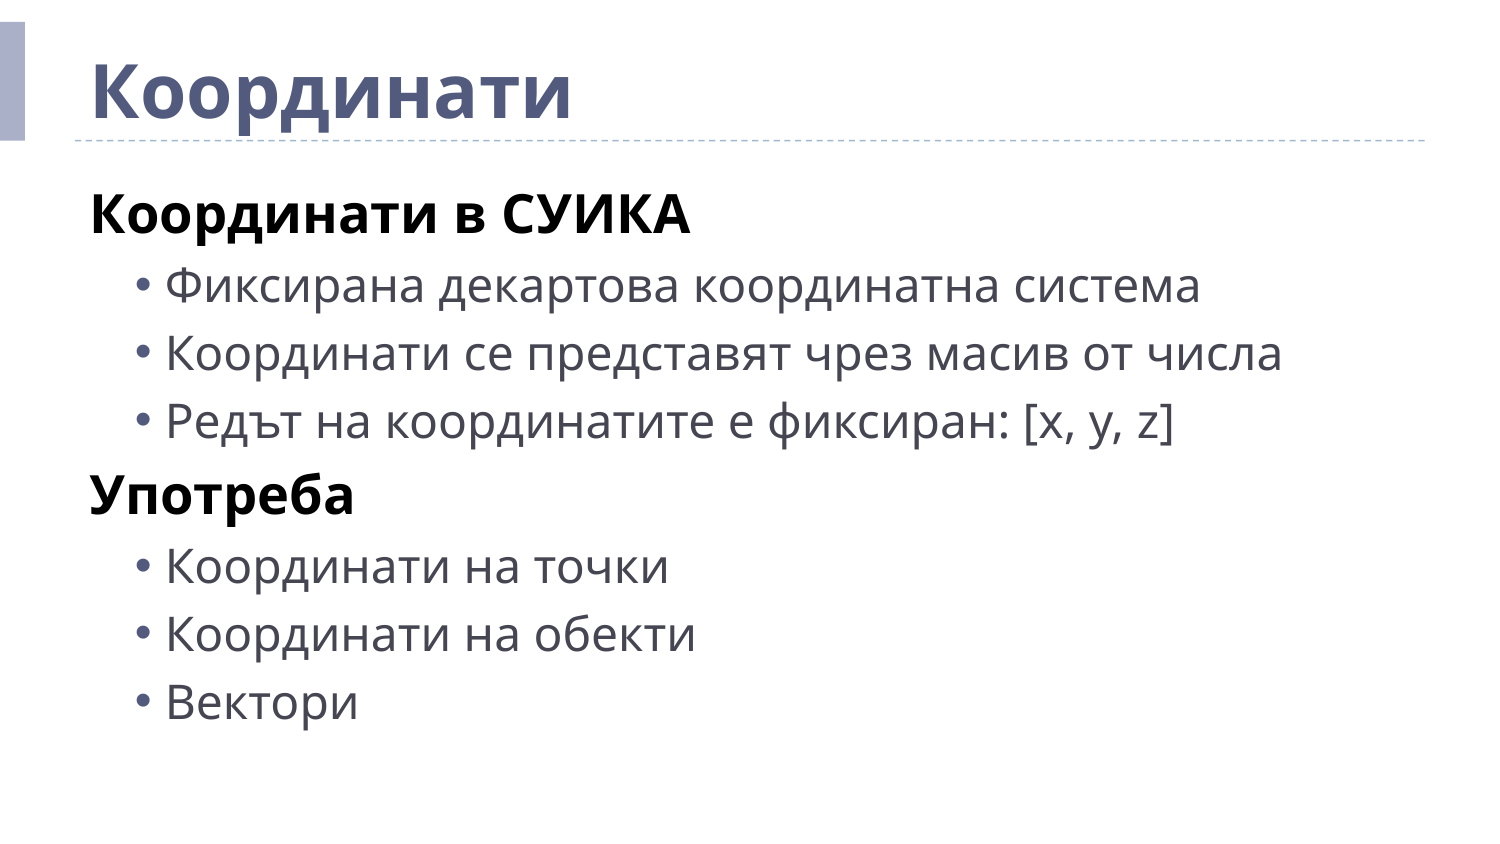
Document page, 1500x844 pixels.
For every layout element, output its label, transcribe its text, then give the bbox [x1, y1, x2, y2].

list Координати в СУИКА Фиксирана декартова координатна система Координати се представят чрез масив от числа Редът на координатите е фиксиран: [x, y, z] Употреба Координати на точки Координати на обекти Вектори [75, 171, 1475, 835]
title Координати [75, 18, 1475, 141]
